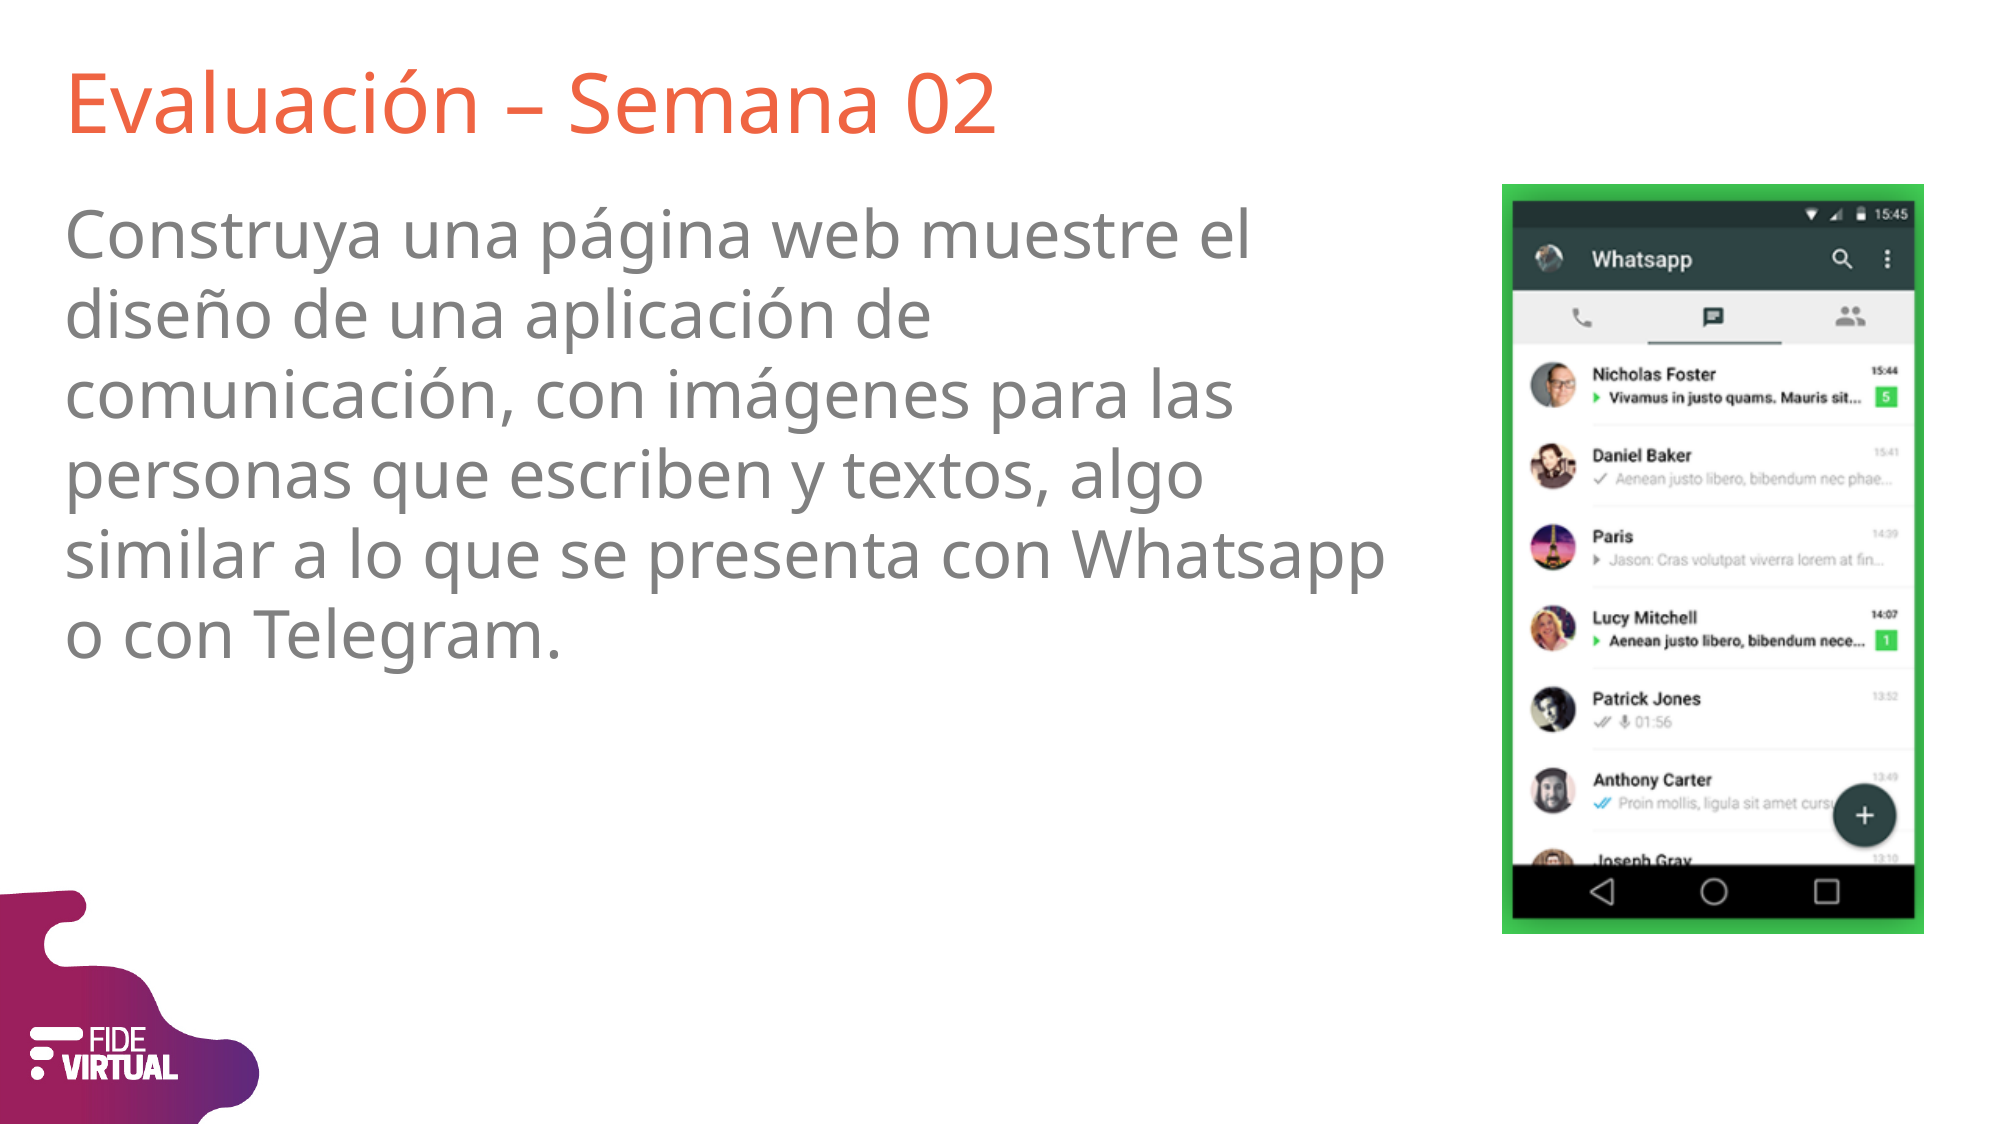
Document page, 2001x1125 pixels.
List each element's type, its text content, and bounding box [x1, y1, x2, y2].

text_box Evaluación – Semana 02 [49, 42, 1105, 158]
picture [0, 425, 1242, 1124]
text_box Construya una página web muestre el diseño de una aplicación de comunicación, con imágenes para las personas que escriben y textos, algo similar a lo que se presenta con Whatsapp o con Telegram. [49, 184, 1409, 680]
picture [1502, 184, 1924, 934]
